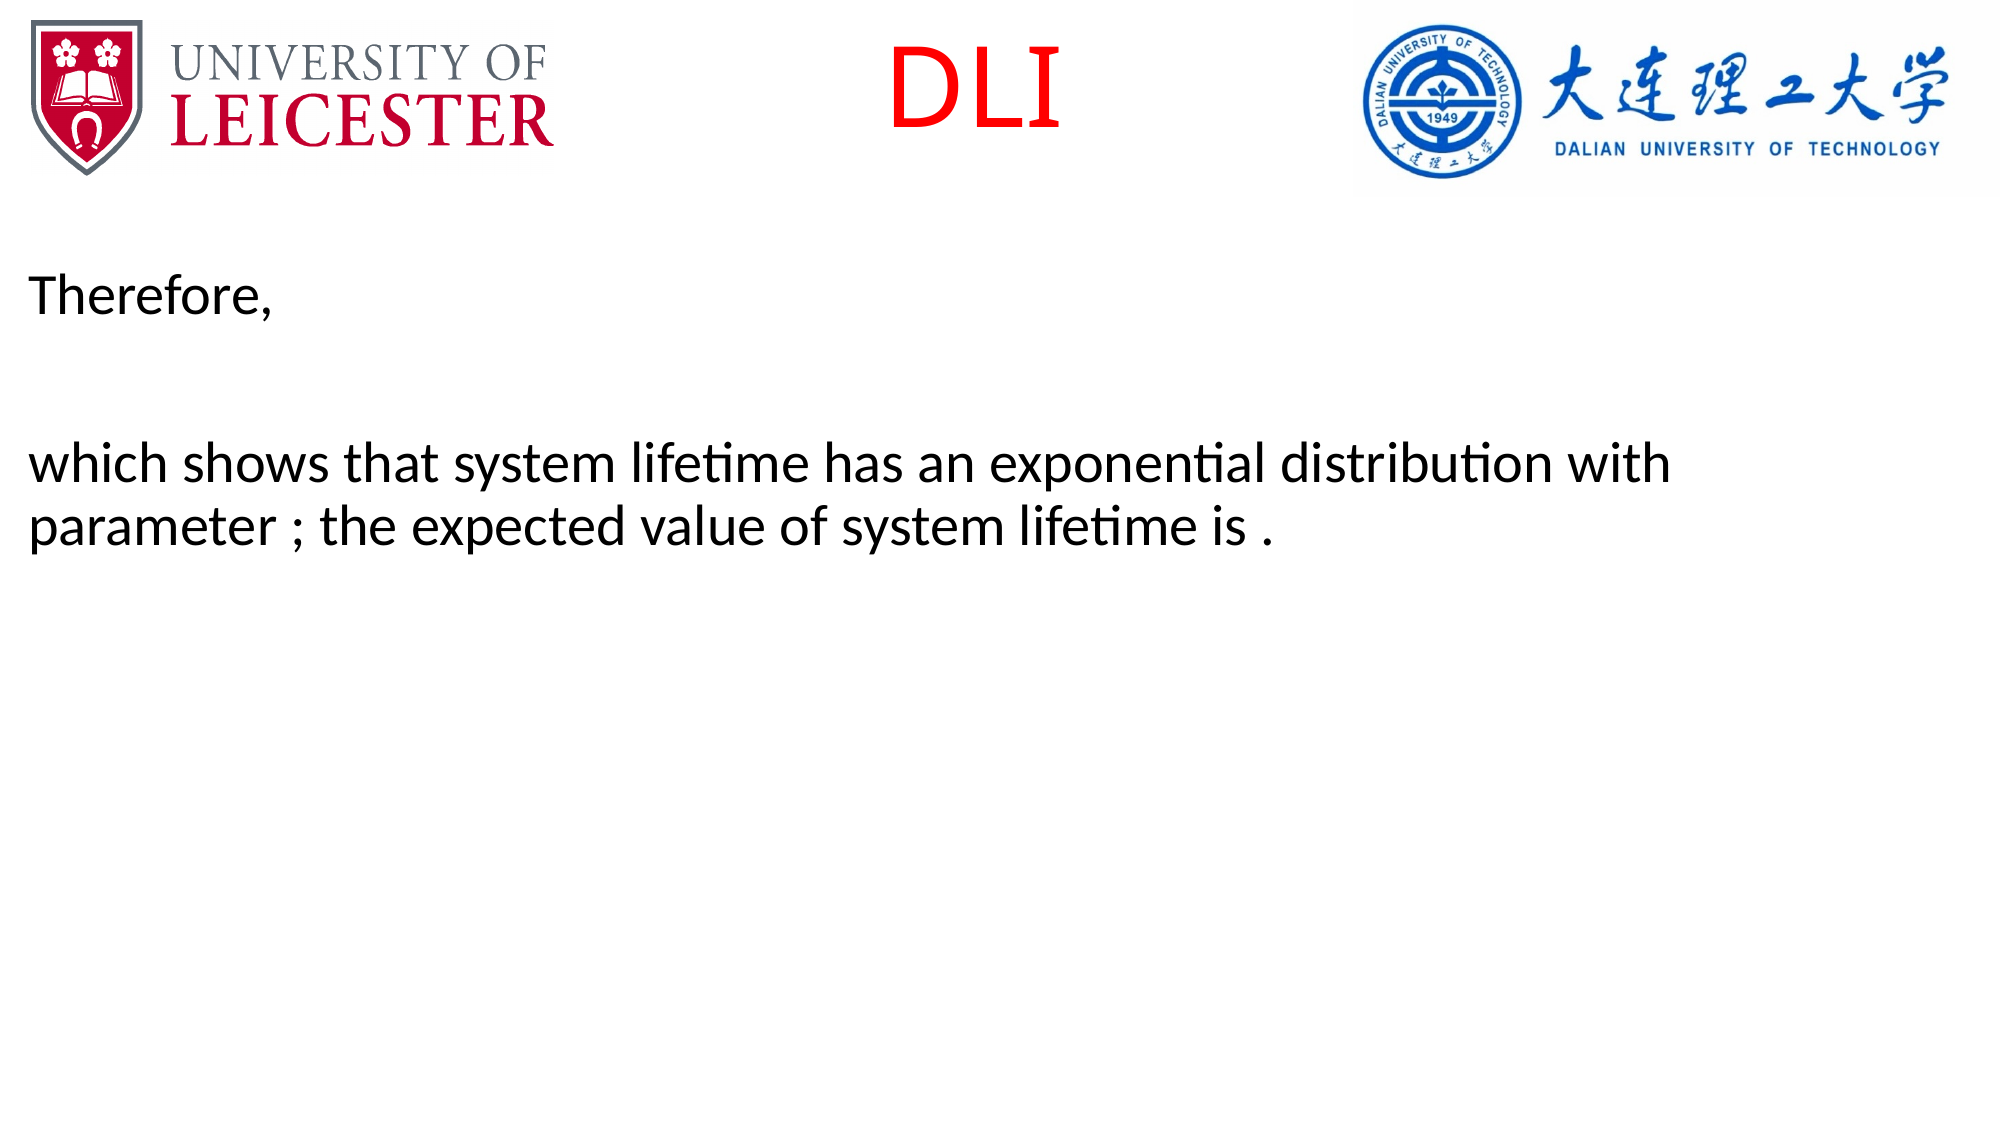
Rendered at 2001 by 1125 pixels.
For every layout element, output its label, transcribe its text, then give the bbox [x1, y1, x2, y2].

picture [31, 20, 554, 176]
text_box DLI [571, 7, 1353, 158]
picture [1353, 0, 2000, 197]
